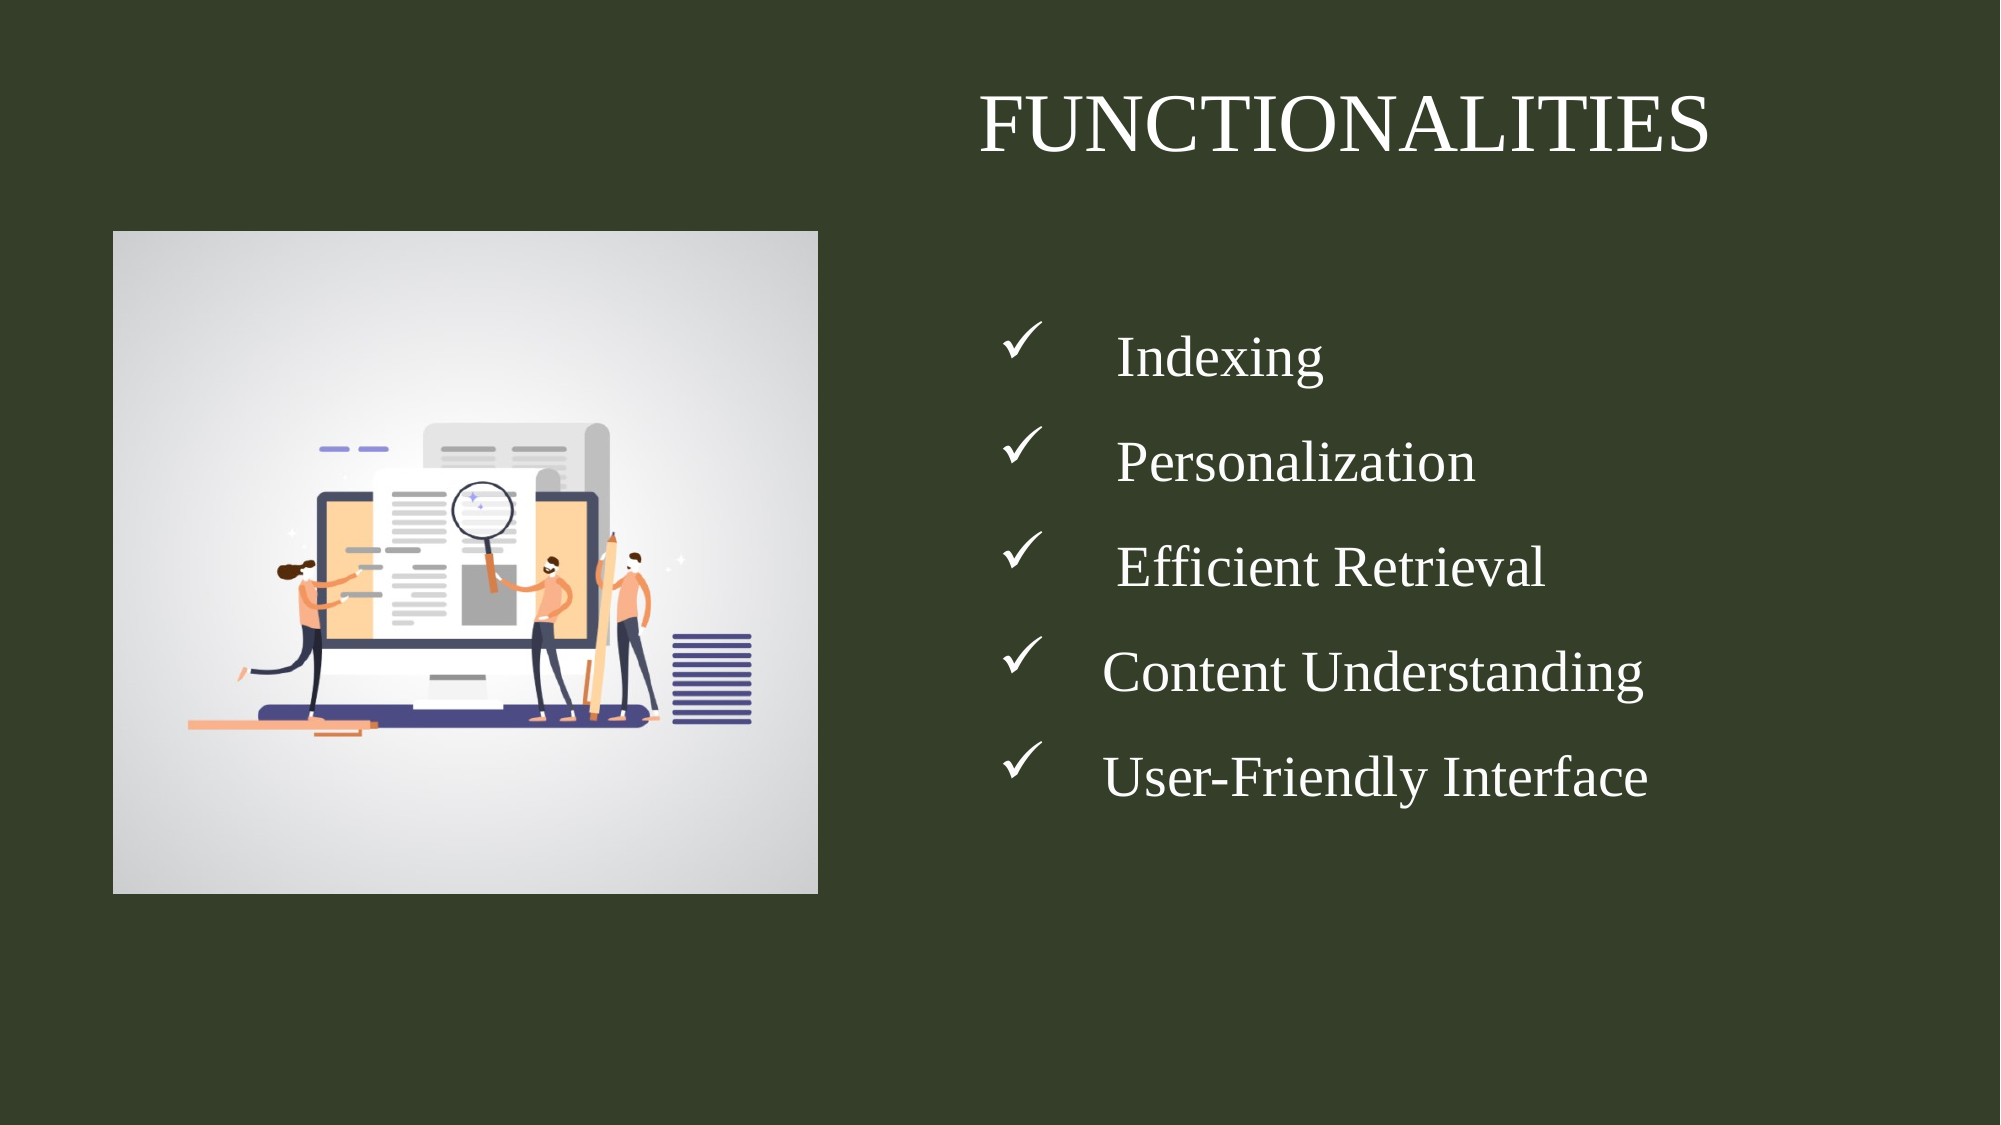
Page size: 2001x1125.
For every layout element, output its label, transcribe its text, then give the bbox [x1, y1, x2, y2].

text_box Indexing Personalization Efficient Retrieval Content Understanding User-Friendly Interface [936, 275, 1691, 816]
picture [113, 231, 818, 894]
text_box FUNCTIONALITIES [979, 76, 1797, 169]
